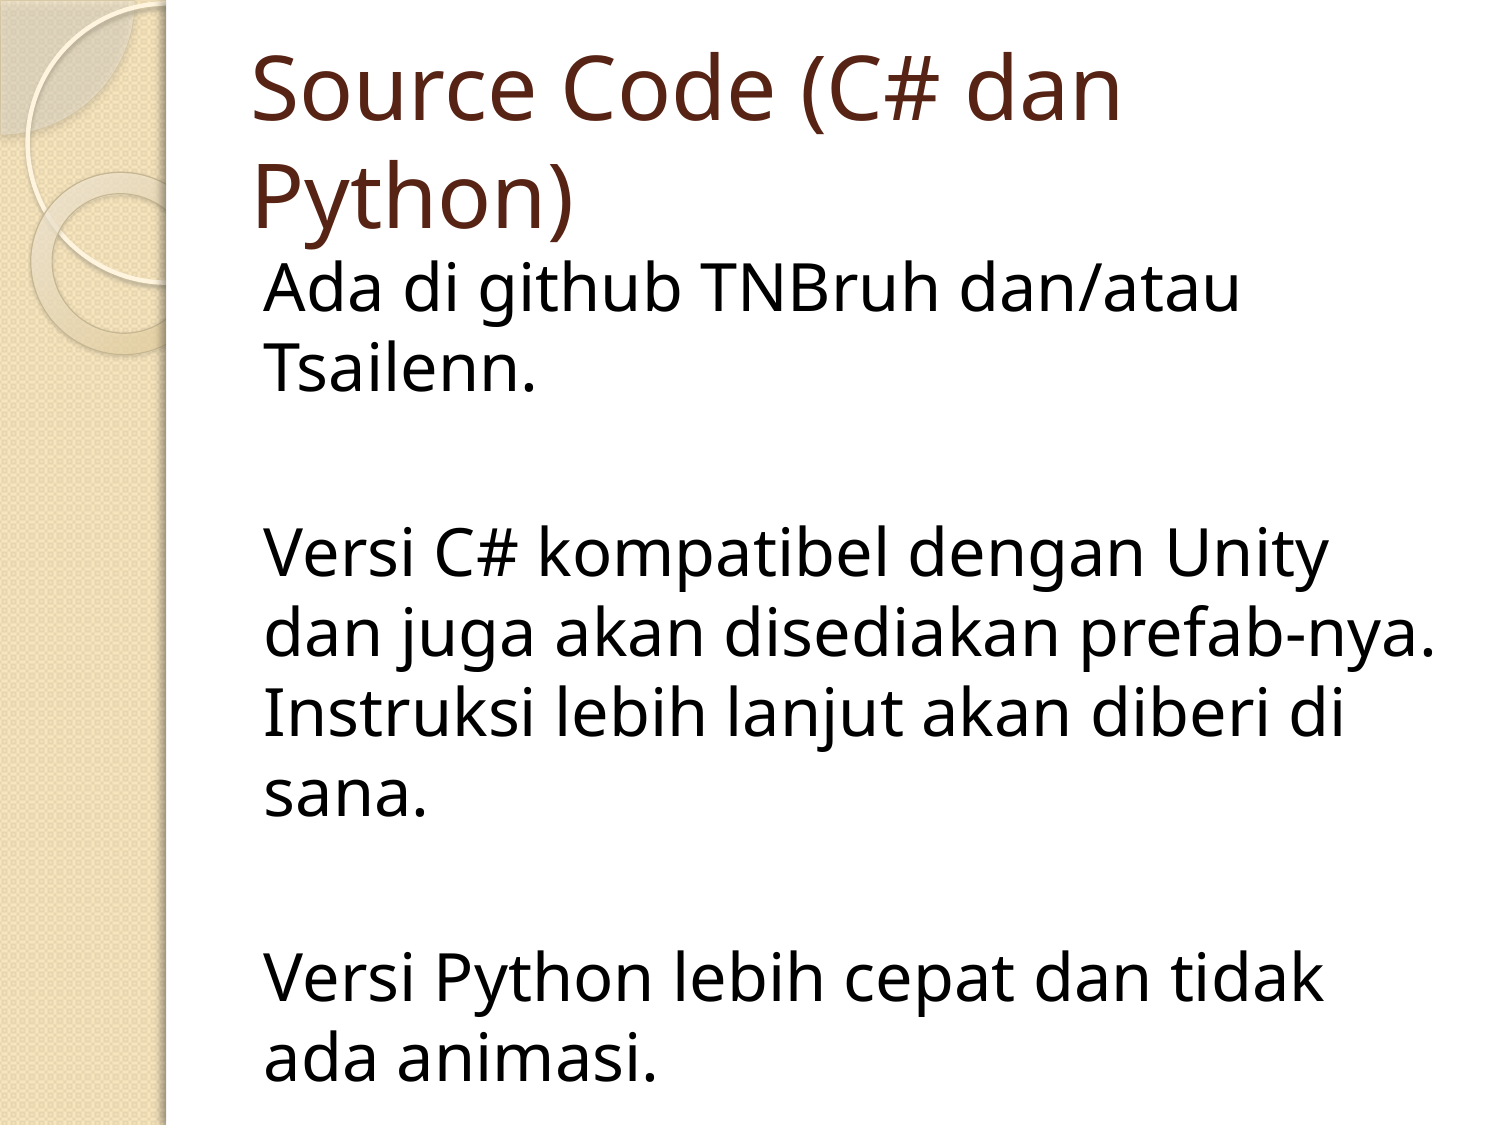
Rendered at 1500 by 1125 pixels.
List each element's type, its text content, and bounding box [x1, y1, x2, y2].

list Ada di github TNBruh dan/atau Tsailenn. Versi C# kompatibel dengan Unity dan juga akan disediakan prefab-nya. Instruksi lebih lanjut akan diberi di sana. Versi Python lebih cepat dan tidak ada animasi. [235, 237, 1466, 1025]
title Source Code (C# dan Python) [235, 45, 1466, 233]
